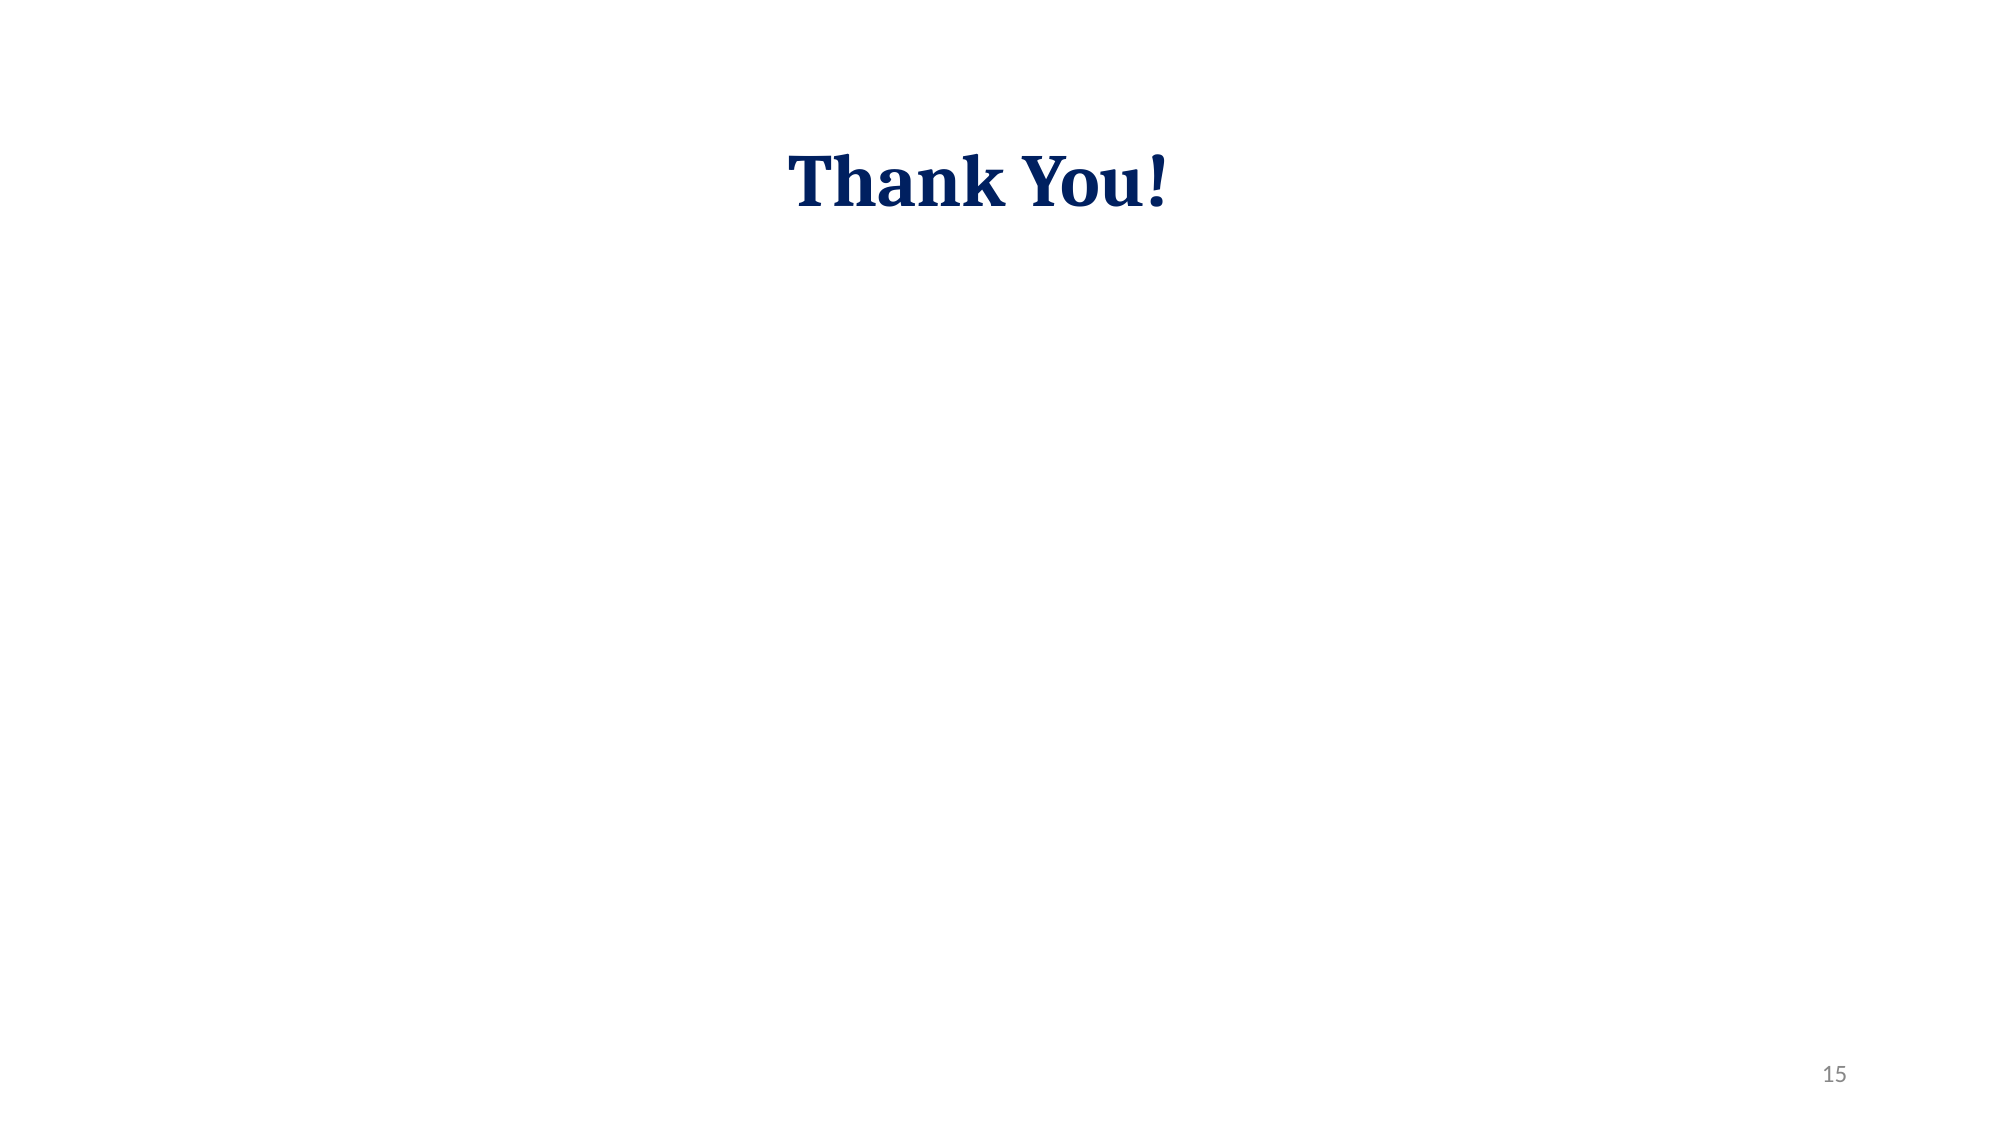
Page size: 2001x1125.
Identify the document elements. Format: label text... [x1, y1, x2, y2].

title Thank You! [117, 84, 1842, 280]
slide_number ‹#› [1412, 1042, 1863, 1103]
